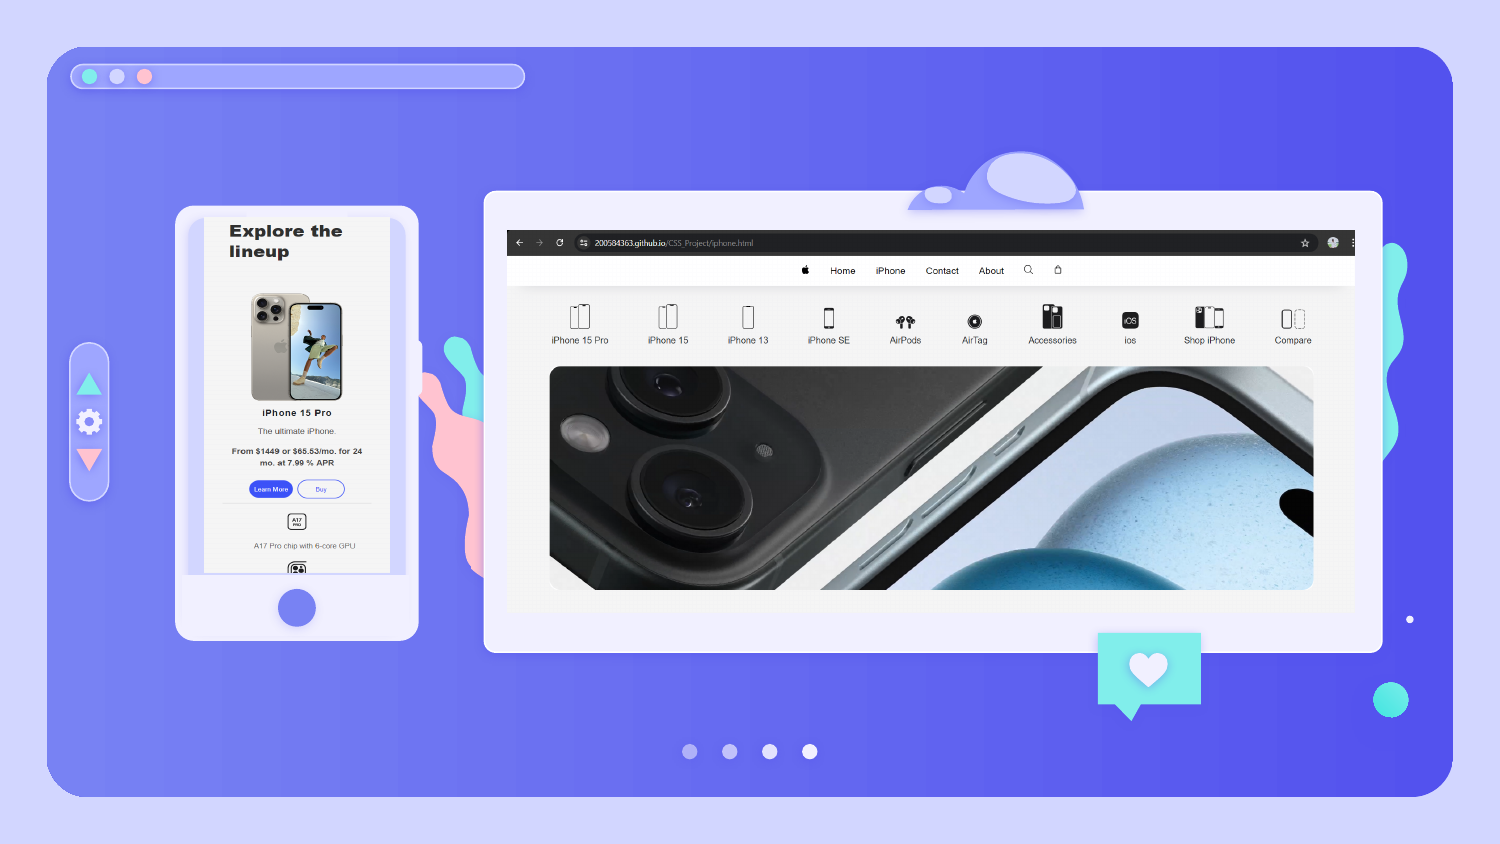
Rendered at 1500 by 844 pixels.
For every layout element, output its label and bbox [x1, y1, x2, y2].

text_box [484, 191, 1382, 653]
picture [506, 230, 1355, 613]
text_box [907, 151, 1085, 211]
text_box [75, 451, 103, 473]
text_box [174, 205, 423, 642]
text_box [427, 336, 501, 584]
text_box [1352, 649, 1455, 689]
text_box [76, 408, 103, 435]
text_box [76, 372, 102, 395]
text_box [75, 376, 103, 401]
text_box [73, 413, 106, 442]
text_box [69, 342, 109, 501]
text_box [1097, 632, 1201, 705]
text_box [1382, 242, 1408, 463]
text_box [76, 448, 103, 472]
picture [204, 216, 391, 573]
